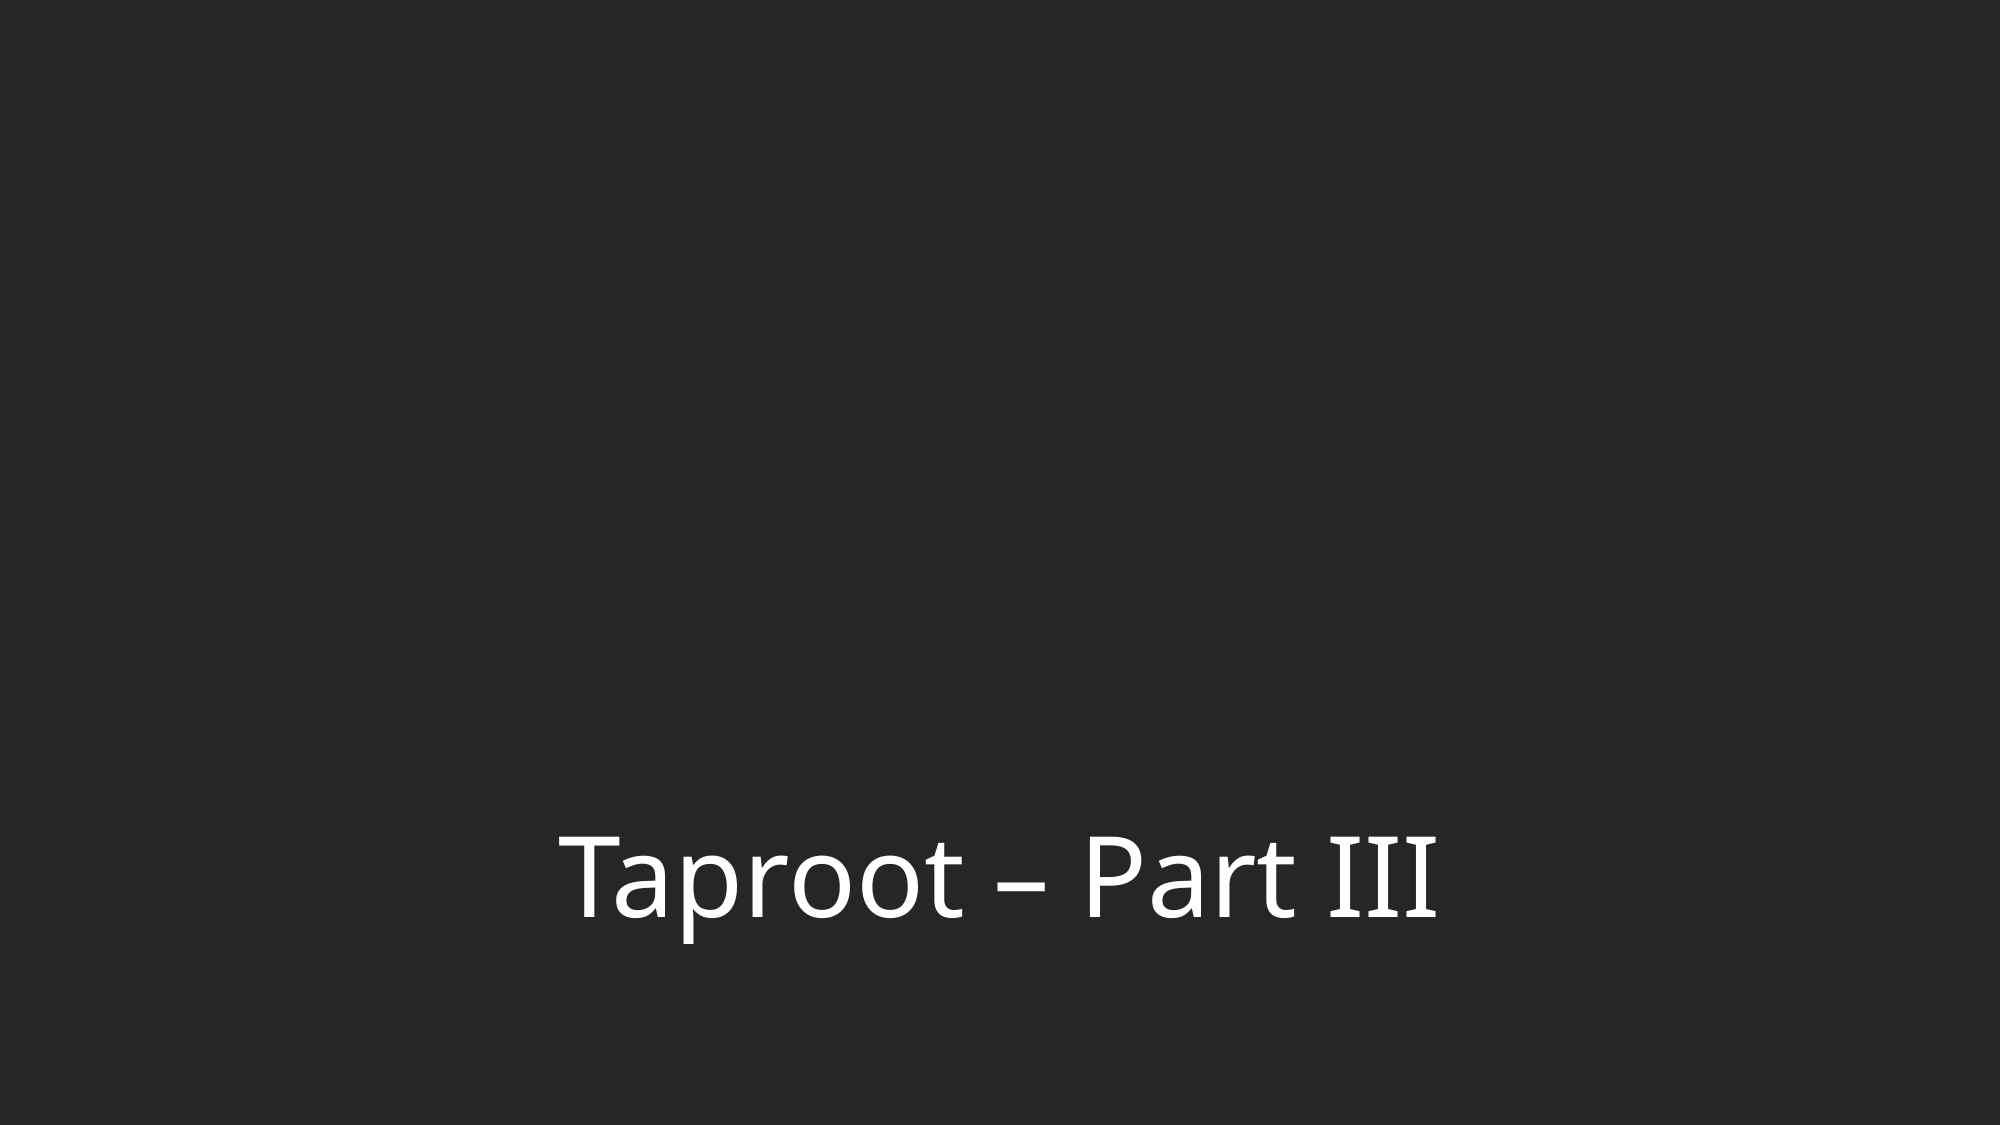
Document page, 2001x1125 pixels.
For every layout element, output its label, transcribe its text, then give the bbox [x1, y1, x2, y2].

title Taproot – Part III [249, 711, 1750, 1052]
